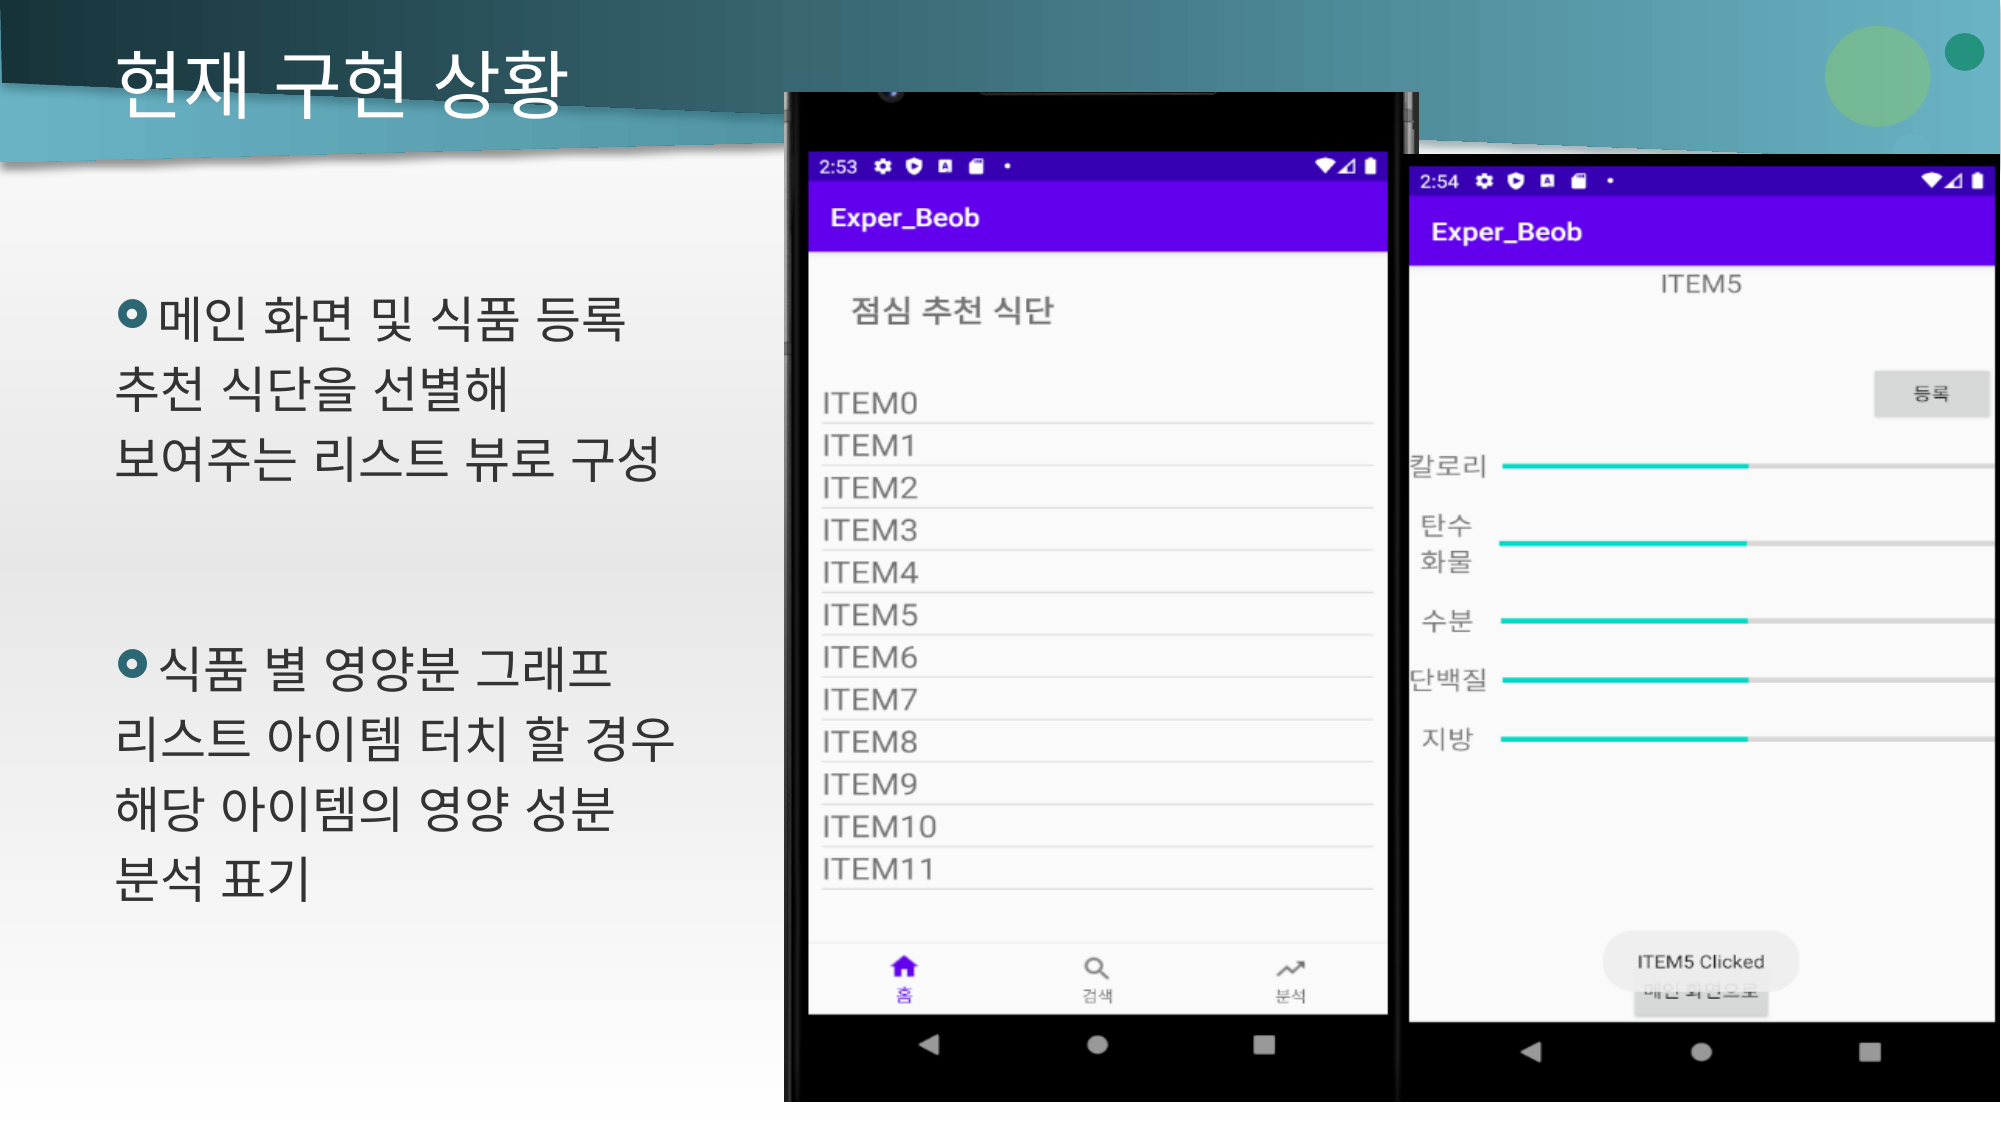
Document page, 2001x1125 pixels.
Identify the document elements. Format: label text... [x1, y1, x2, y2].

title 현재 구현 상황 [99, 12, 1900, 155]
list 메인 화면 및 식품 등록 추천 식단을 선별해 보여주는 리스트 뷰로 구성 식품 별 영양분 그래프 리스트 아이템 터치 할 경우 해당 아이템의 영양 성분 분석 표기 [99, 281, 1900, 1125]
picture [782, 91, 2000, 1104]
